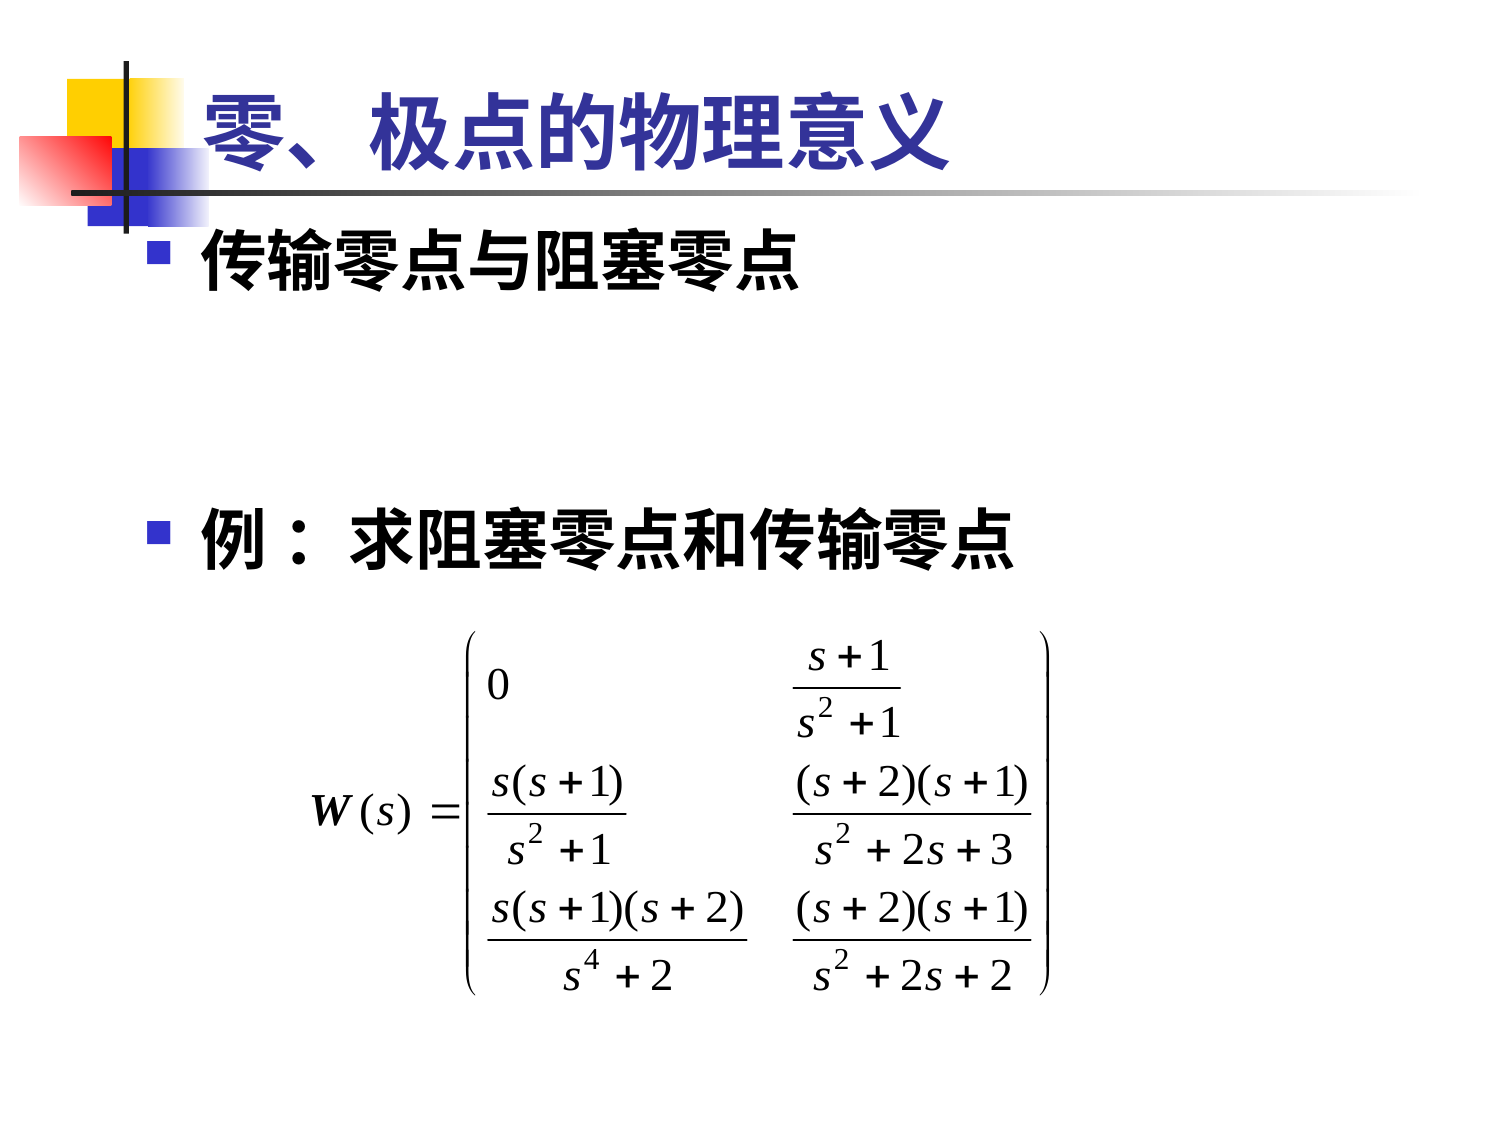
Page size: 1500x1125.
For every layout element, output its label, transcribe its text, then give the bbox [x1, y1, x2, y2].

list 传输零点与阻塞零点 例 ：求阻塞零点和传输零点 [128, 210, 1470, 1007]
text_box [304, 620, 1066, 1009]
title 零、极点的物理意义 [187, 1, 1467, 188]
